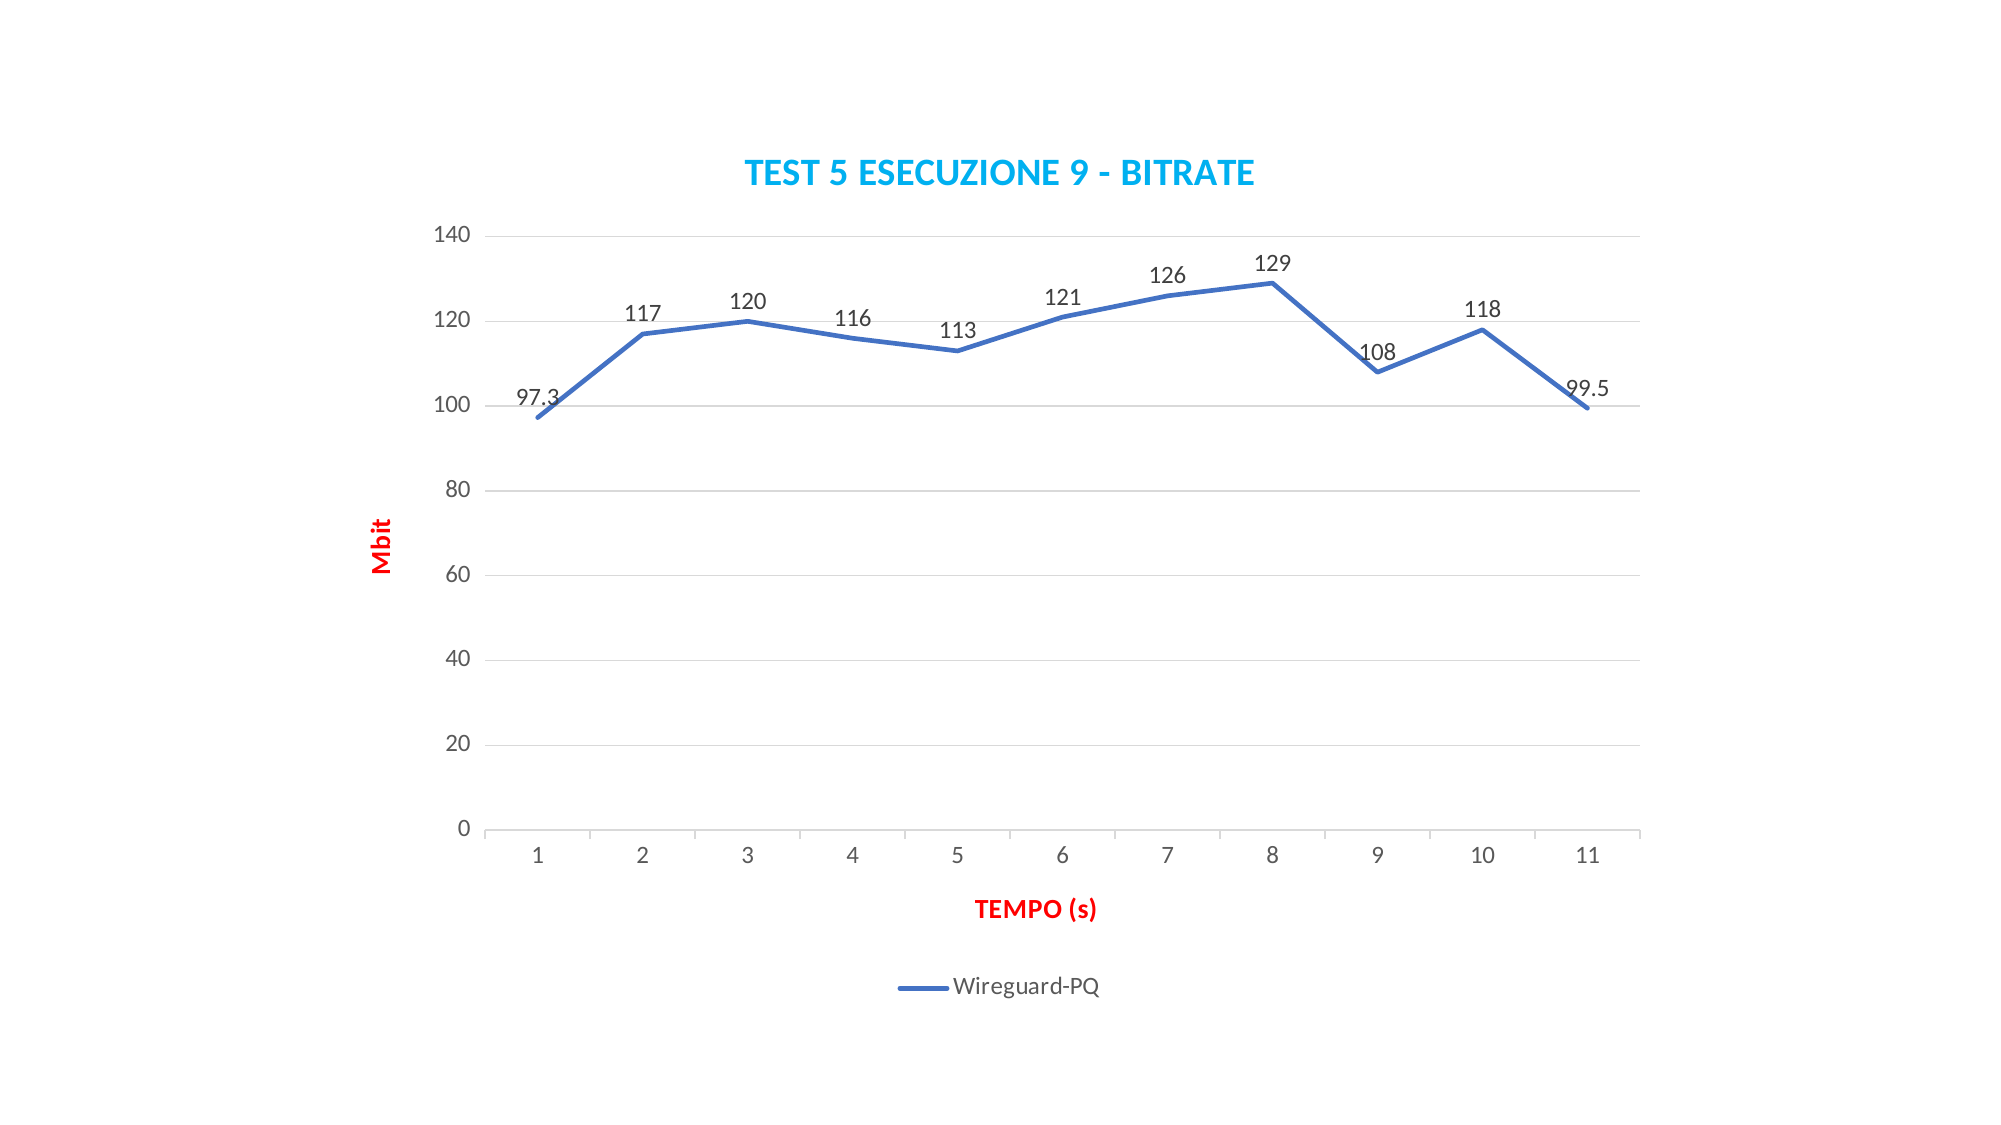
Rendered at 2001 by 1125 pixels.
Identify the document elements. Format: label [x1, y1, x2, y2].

chart [333, 117, 1667, 1007]
